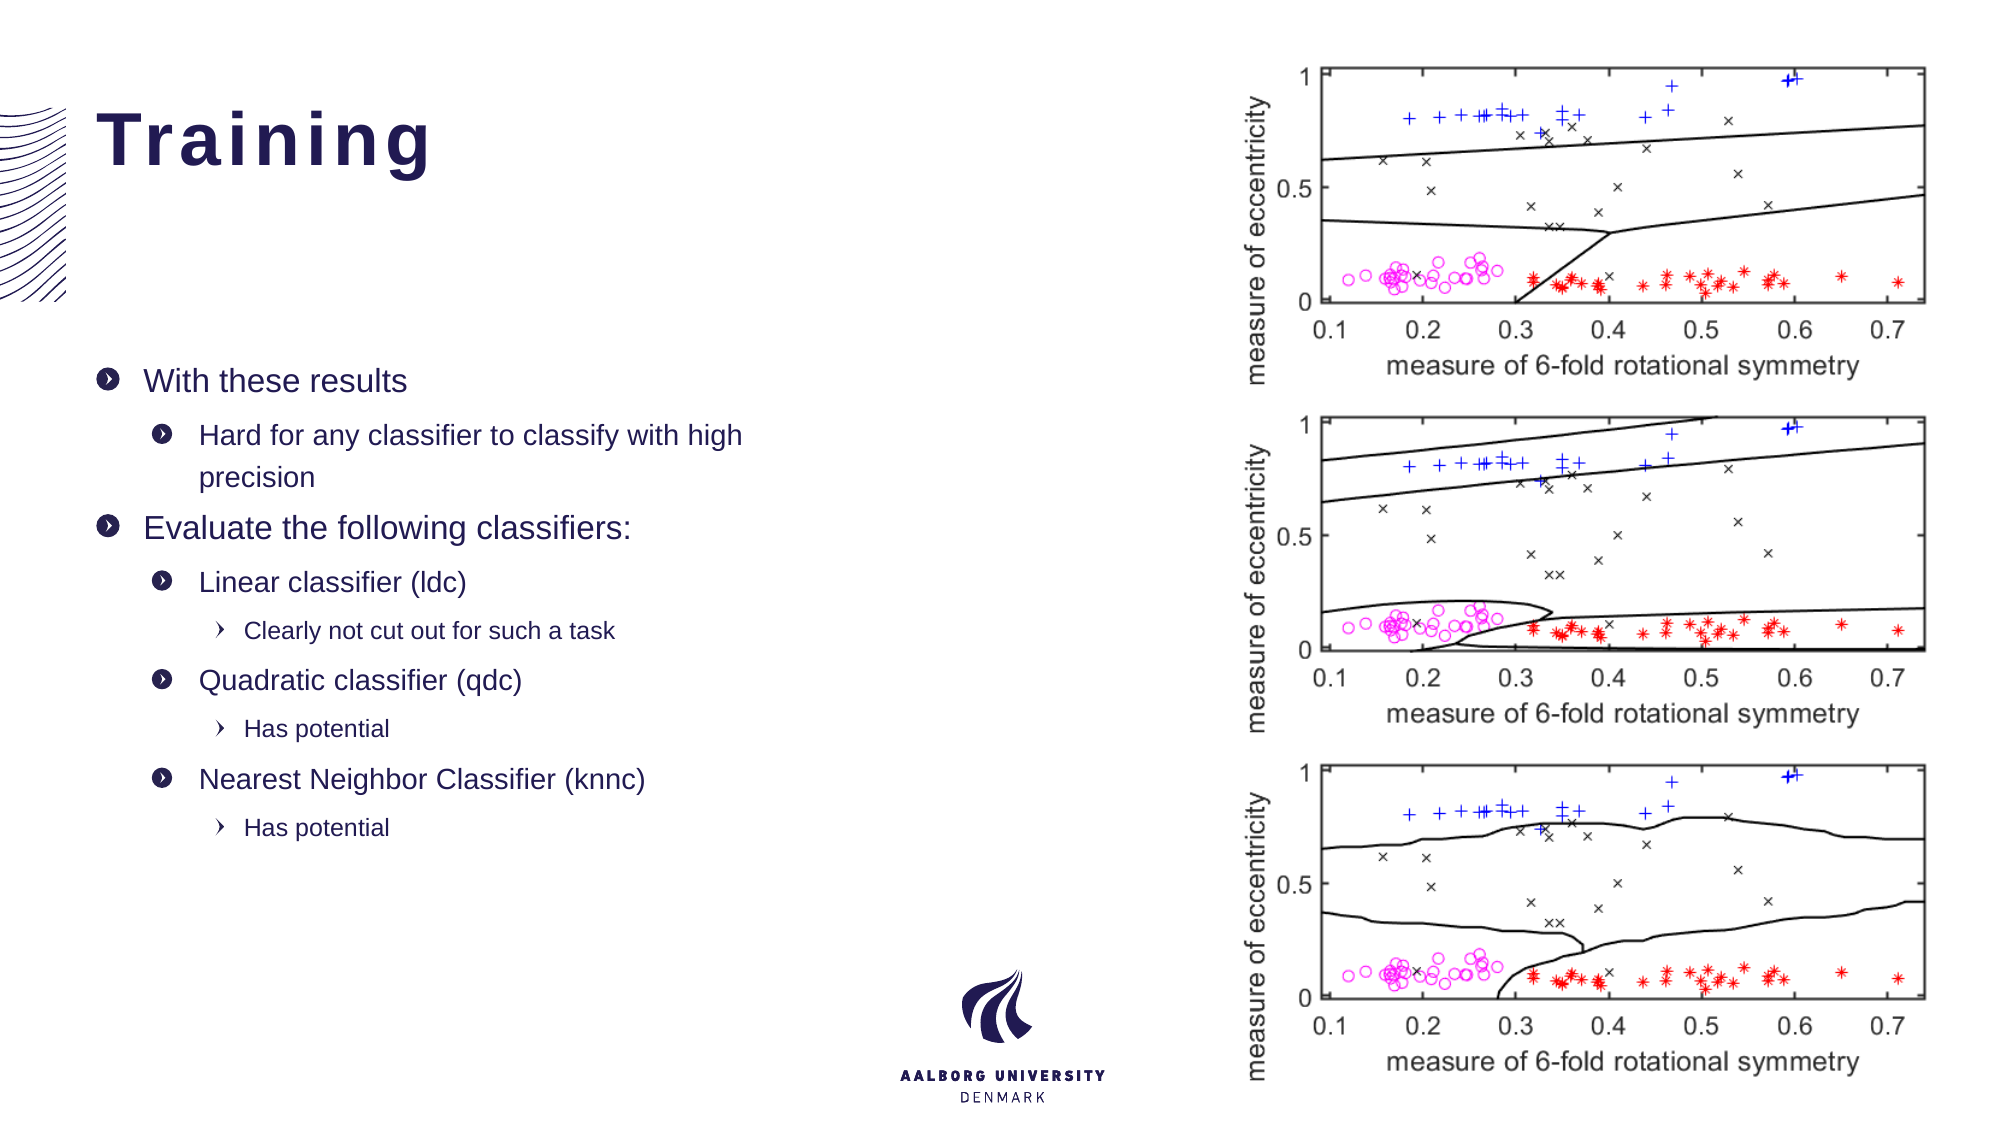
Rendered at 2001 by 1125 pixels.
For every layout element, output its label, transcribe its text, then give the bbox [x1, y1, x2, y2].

picture [1220, 0, 2000, 1125]
list With these results Hard for any classifier to classify with high precision Evaluate the following classifiers: Linear classifier (ldc) Clearly not cut out for such a task Quadratic classifier (qdc) Has potential Nearest Neighbor Classifier (knnc) Has potential [96, 351, 833, 968]
title Training [96, 58, 833, 325]
